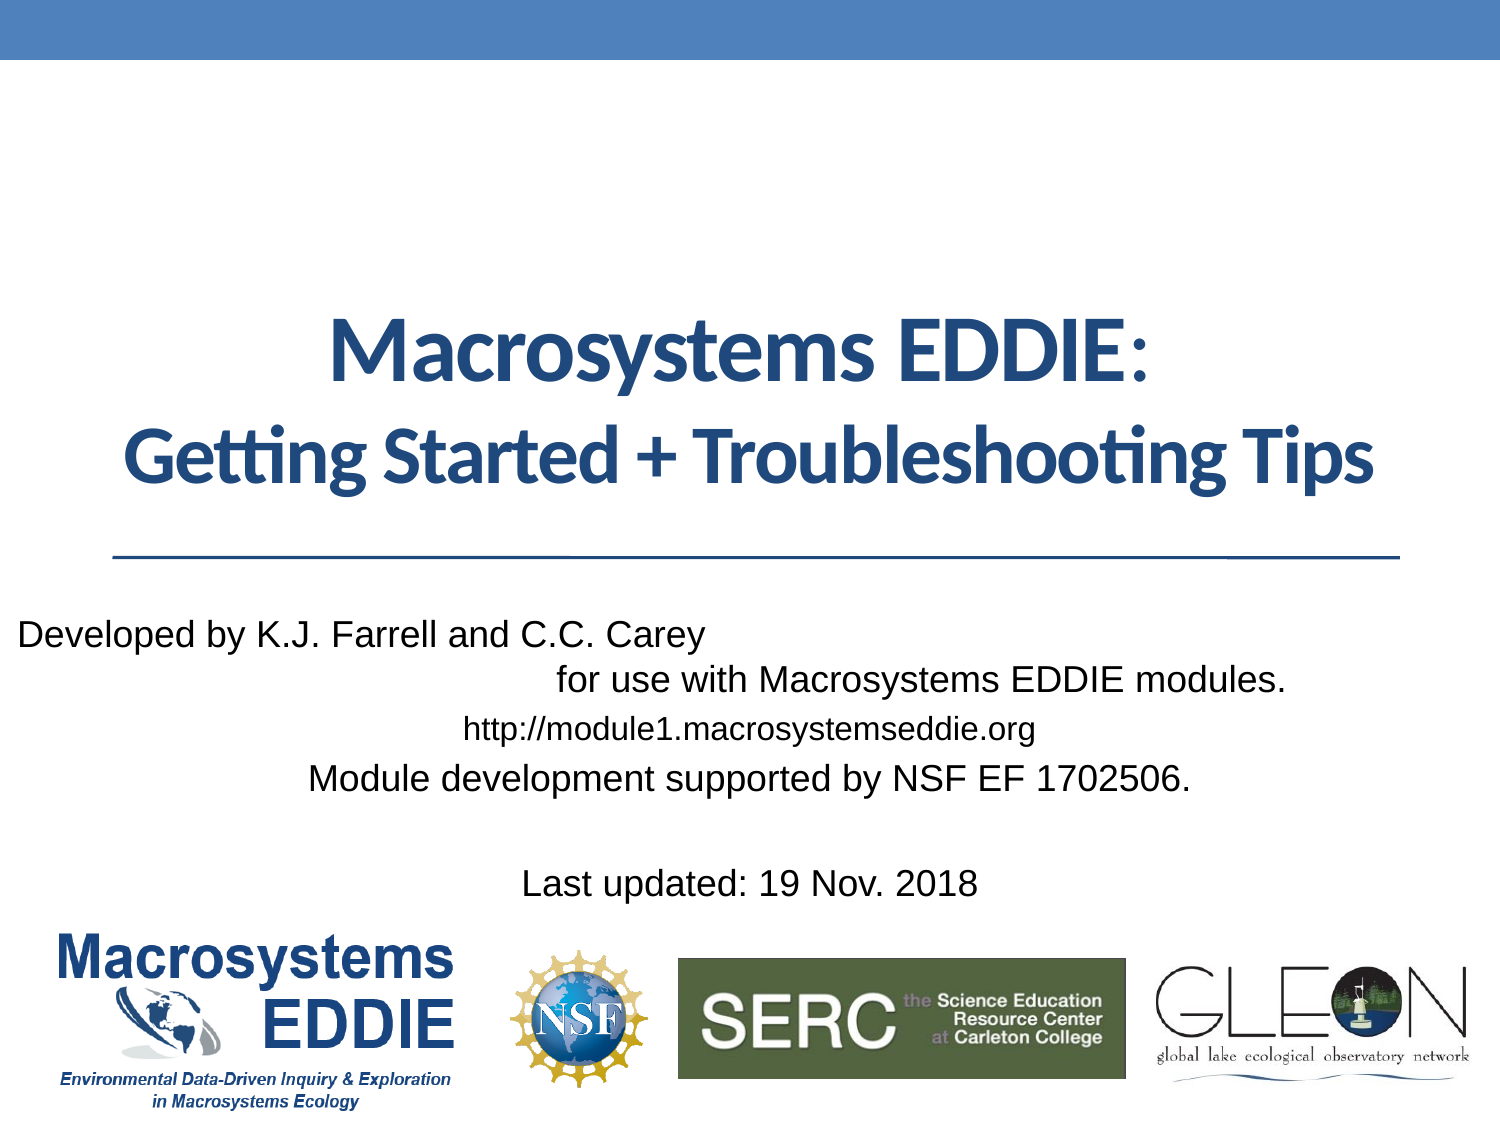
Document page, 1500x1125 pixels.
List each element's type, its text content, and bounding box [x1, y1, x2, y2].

title Macrosystems EDDIE: Getting Started + Troubleshooting Tips [0, 153, 1500, 602]
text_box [19, 898, 1477, 1125]
subtitle Developed by K.J. Farrell and C.C. Carey for use with Macrosystems EDDIE modules. http://module1.macrosystemseddie.org Module development supported by NSF EF 1702506. Last updated: 19 Nov. 2018 [0, 602, 1500, 916]
